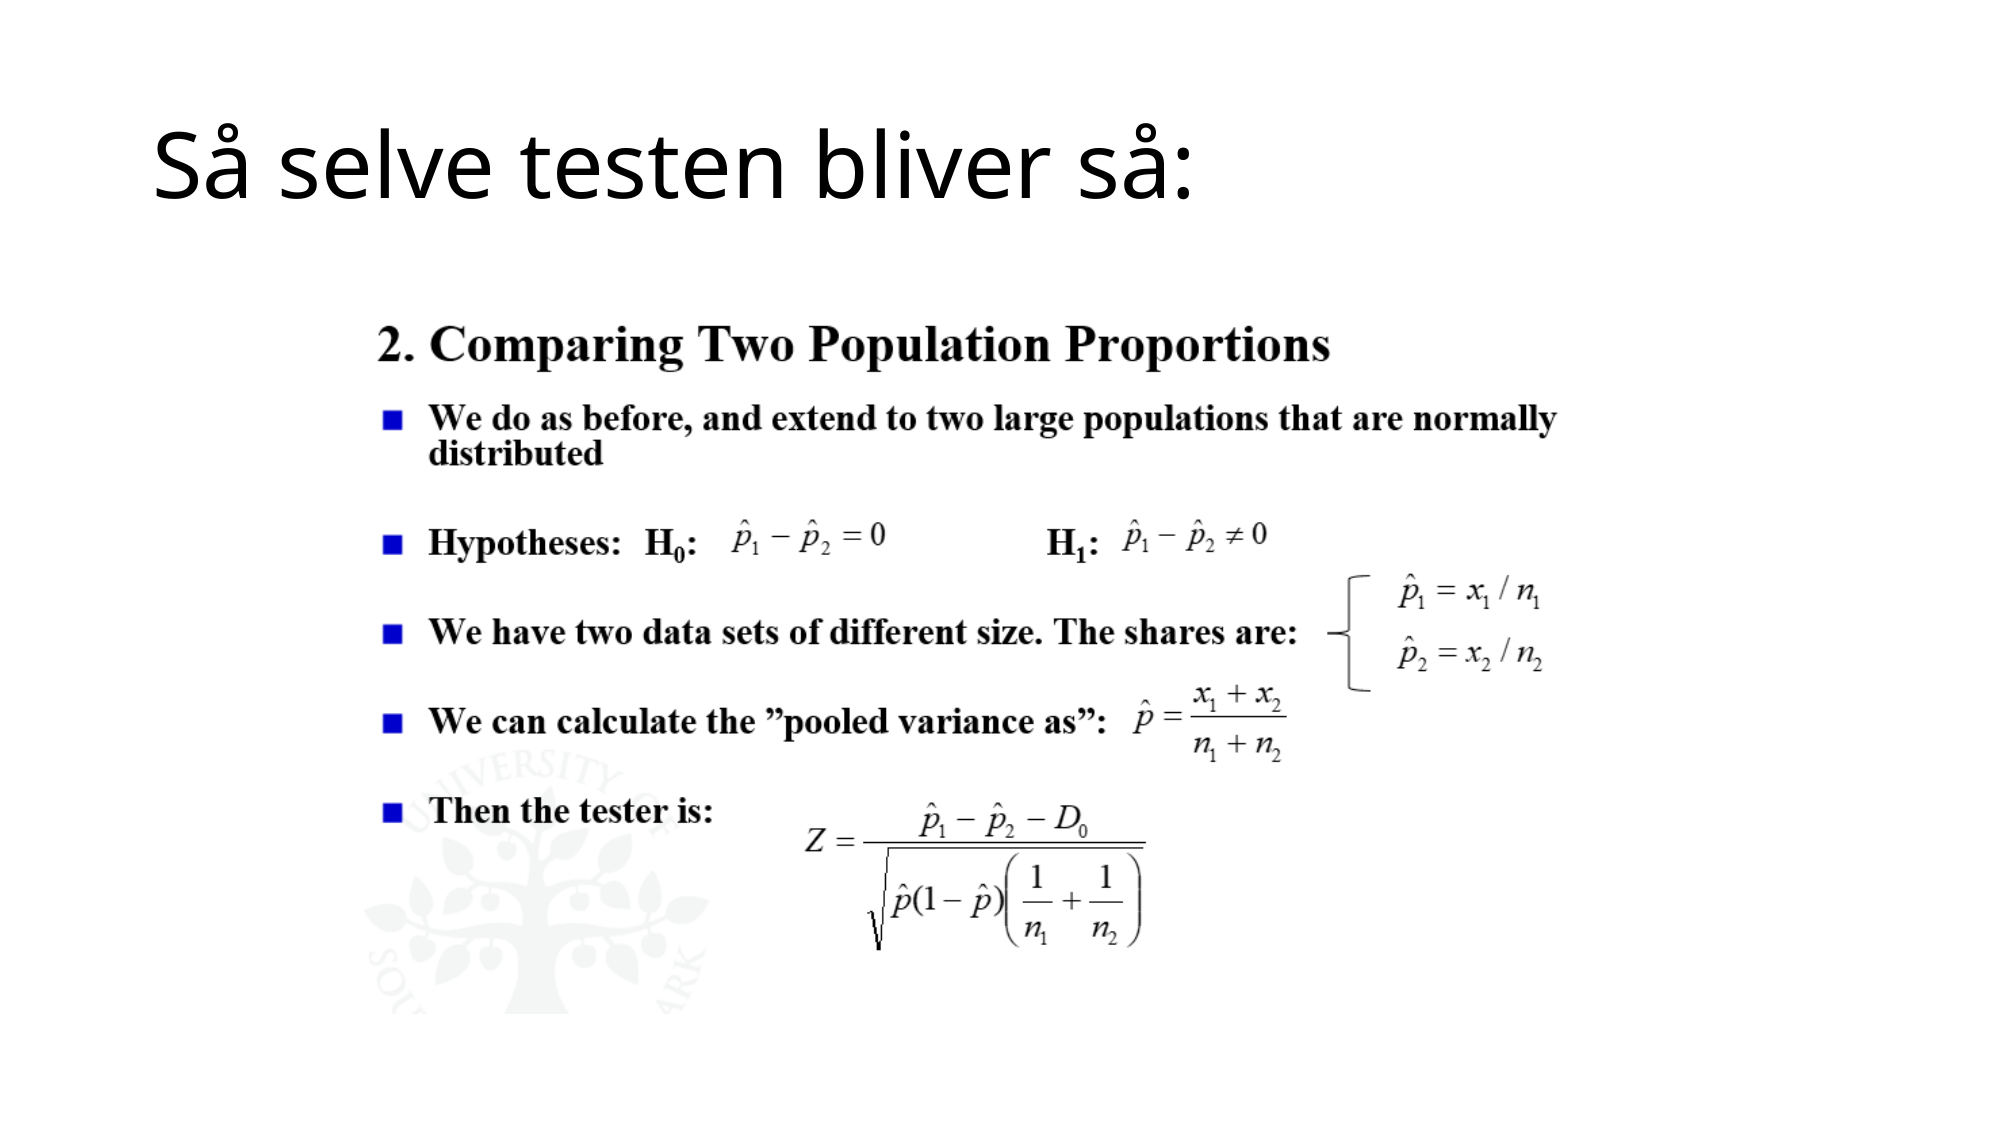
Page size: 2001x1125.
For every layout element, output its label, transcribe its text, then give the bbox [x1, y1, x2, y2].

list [364, 299, 1636, 1014]
title Så selve testen bliver så: [137, 59, 1863, 278]
